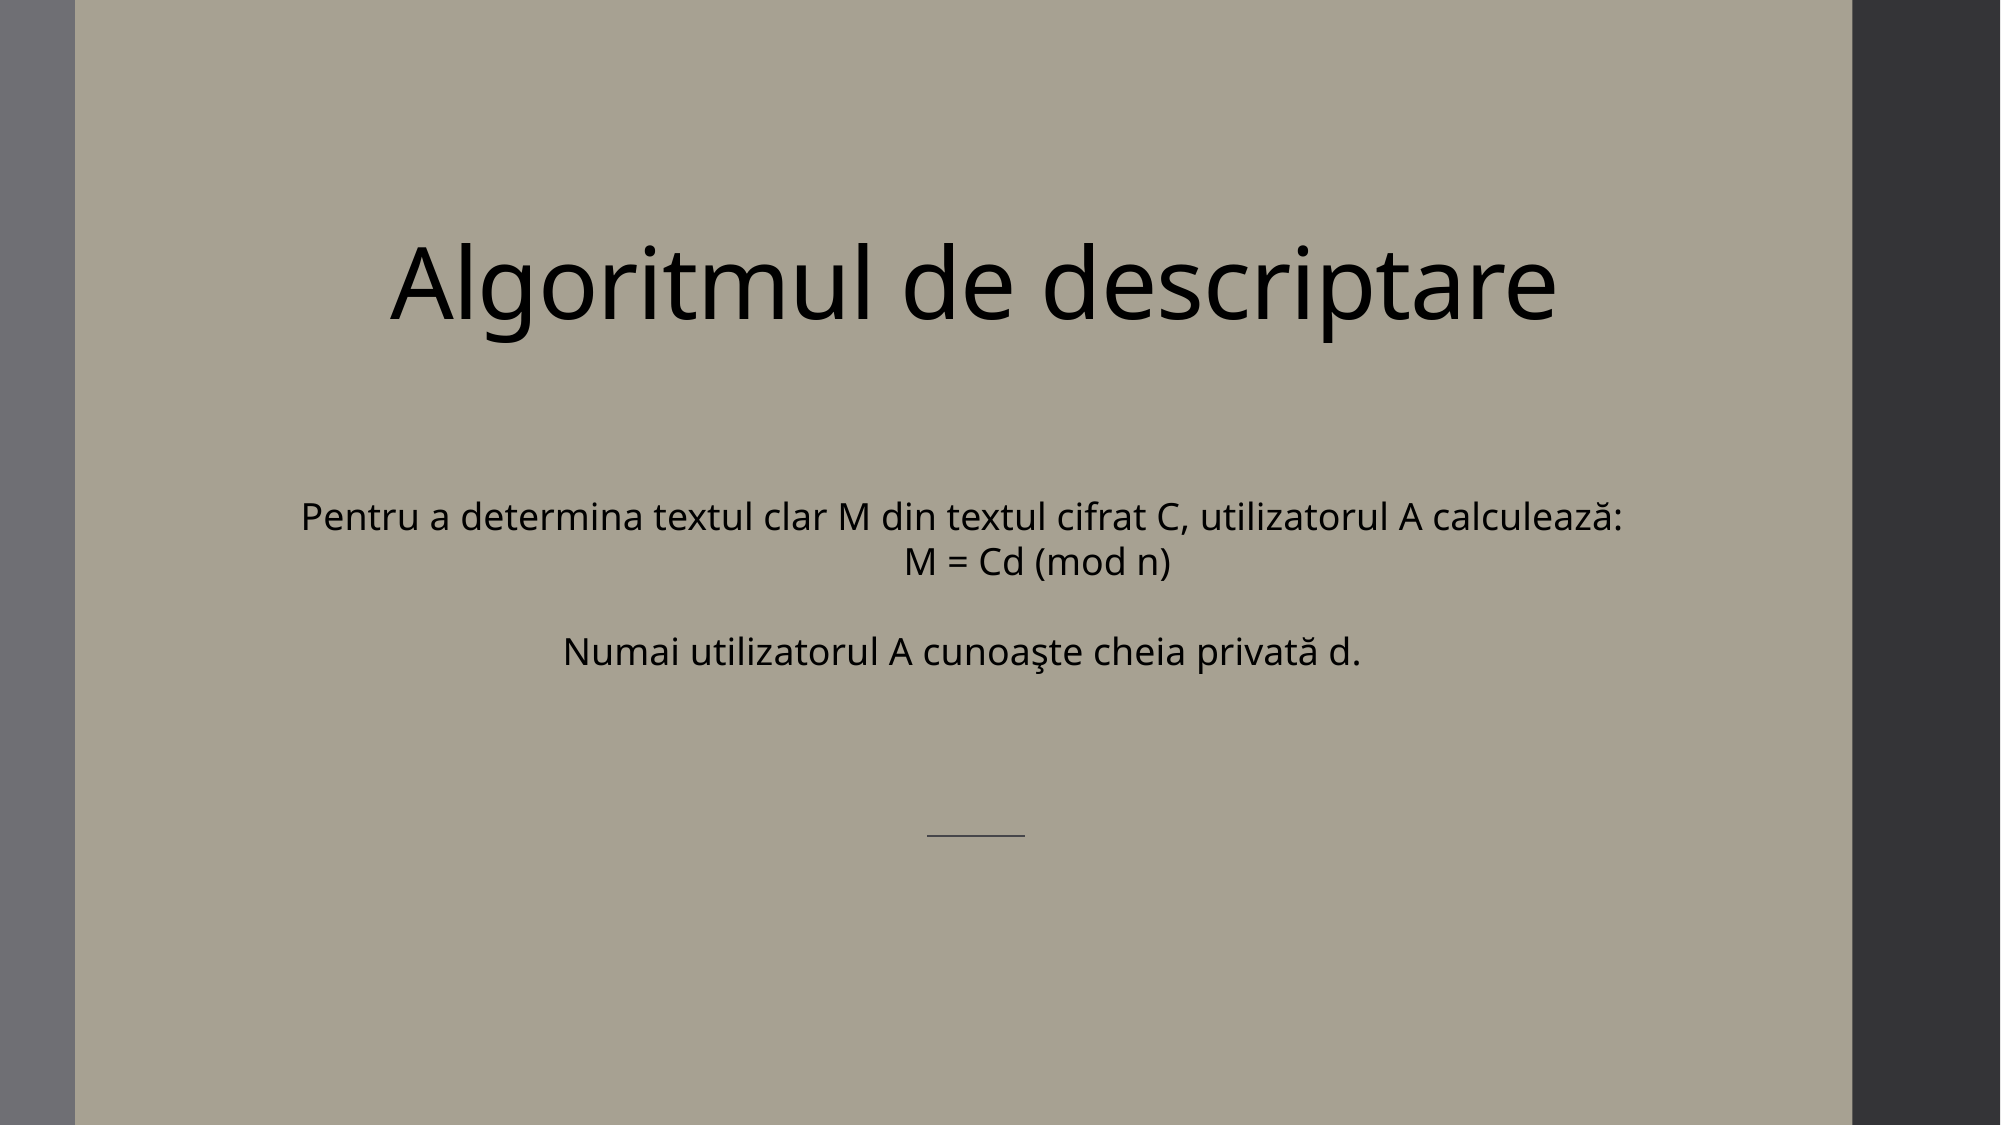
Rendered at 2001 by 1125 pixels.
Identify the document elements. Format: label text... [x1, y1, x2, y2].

title Algoritmul de descriptare [206, 168, 1744, 409]
text_box [0, 0, 76, 1125]
text_box Pentru a determina textul clar M din textul cifrat C, utilizatorul A calculează: M = Cd (mod n) Numai utilizatorul A cunoaşte cheia privată d. [266, 485, 1659, 681]
